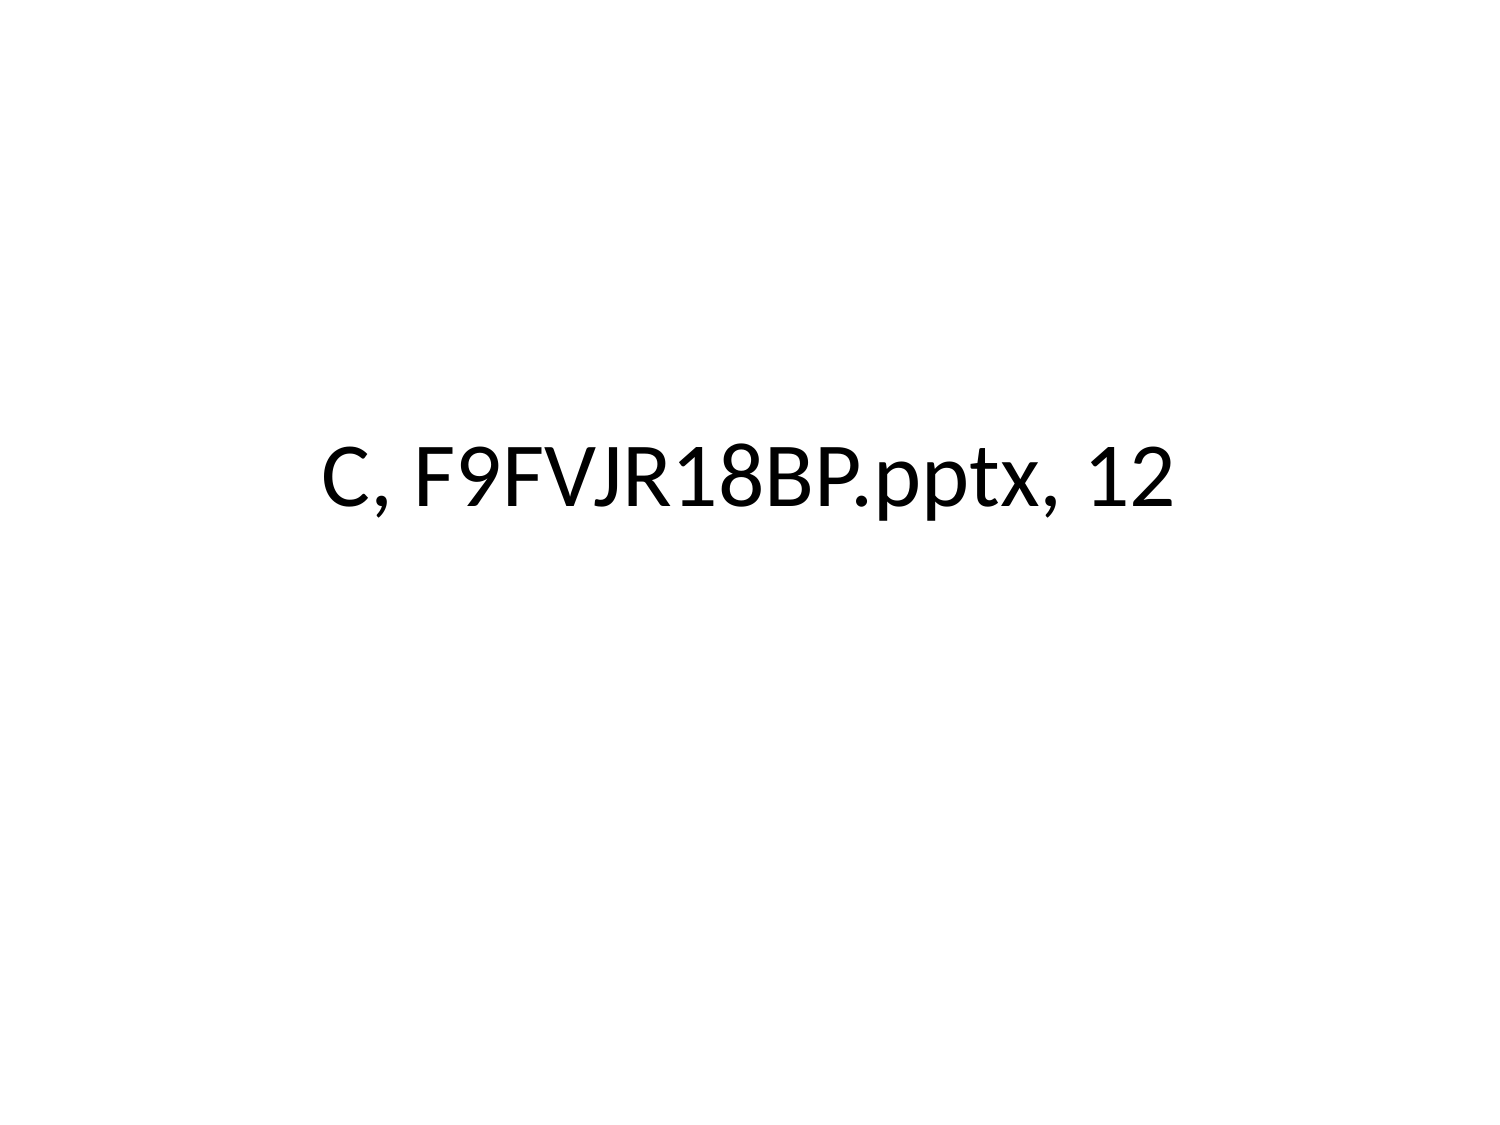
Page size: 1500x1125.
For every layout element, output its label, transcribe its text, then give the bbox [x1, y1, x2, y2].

title C, F9FVJR18BP.pptx, 12 [112, 349, 1388, 591]
